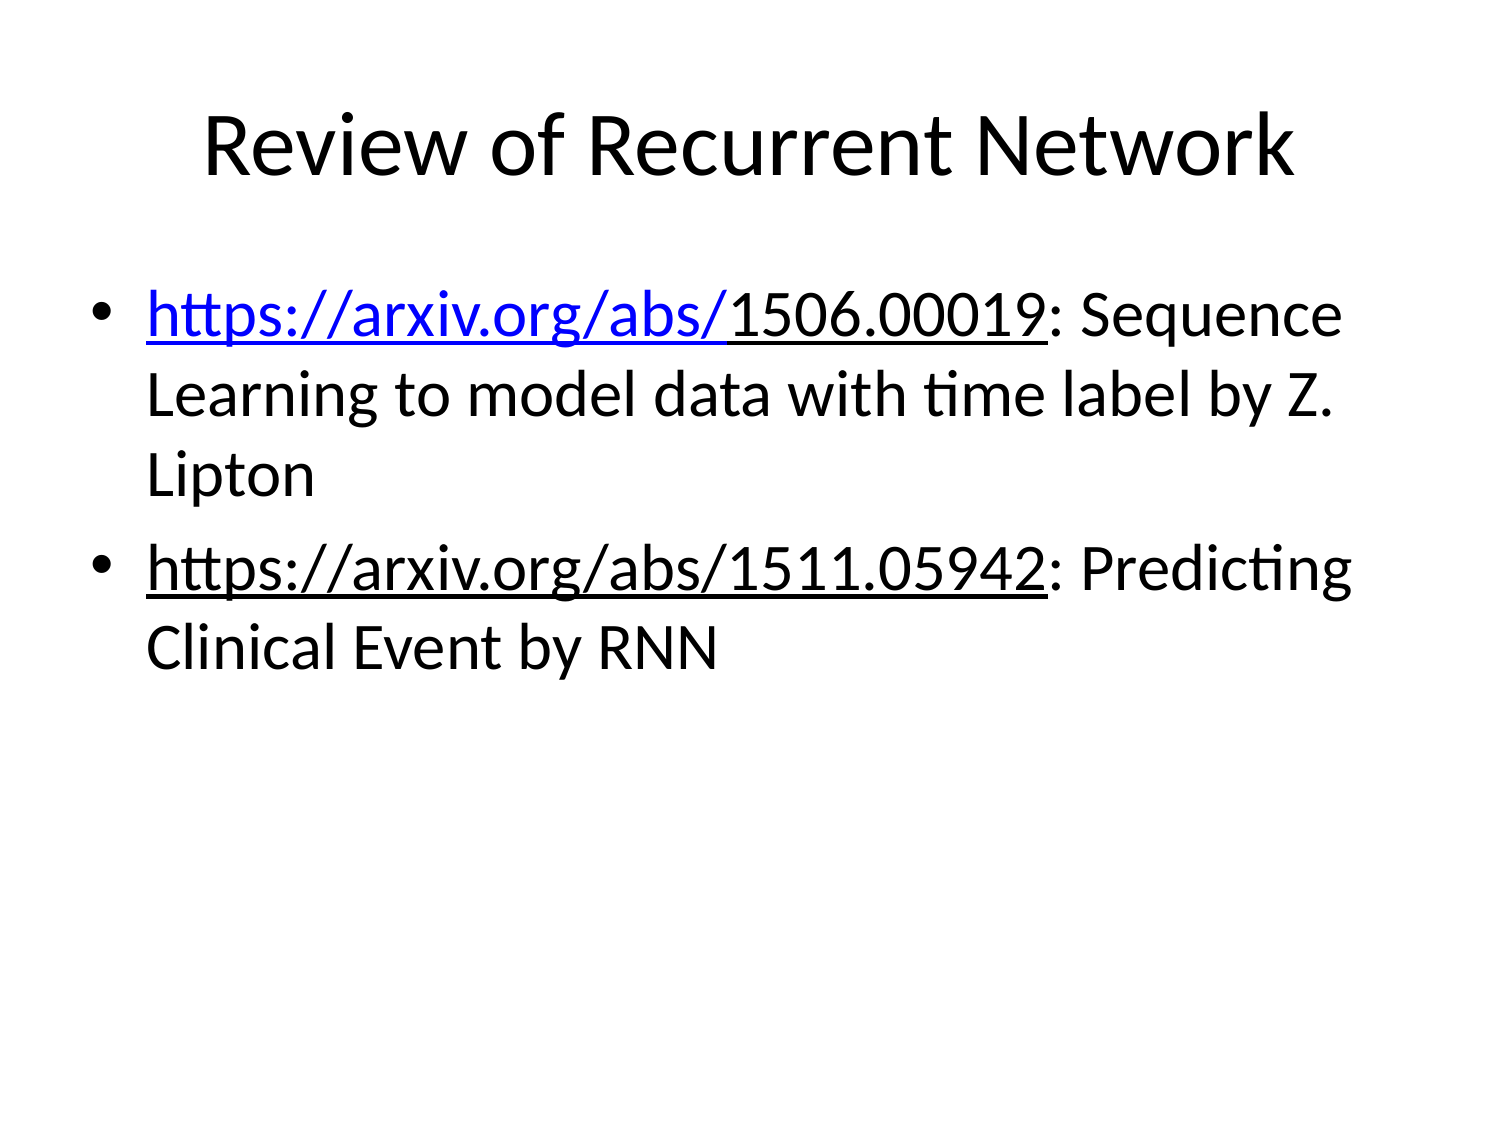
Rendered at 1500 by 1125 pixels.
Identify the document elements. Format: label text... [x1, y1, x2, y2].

title Review of Recurrent Network [75, 45, 1425, 233]
list https://arxiv.org/abs/1506.00019: Sequence Learning to model data with time label by Z. Lipton https://arxiv.org/abs/1511.05942: Predicting Clinical Event by RNN [75, 262, 1425, 1005]
